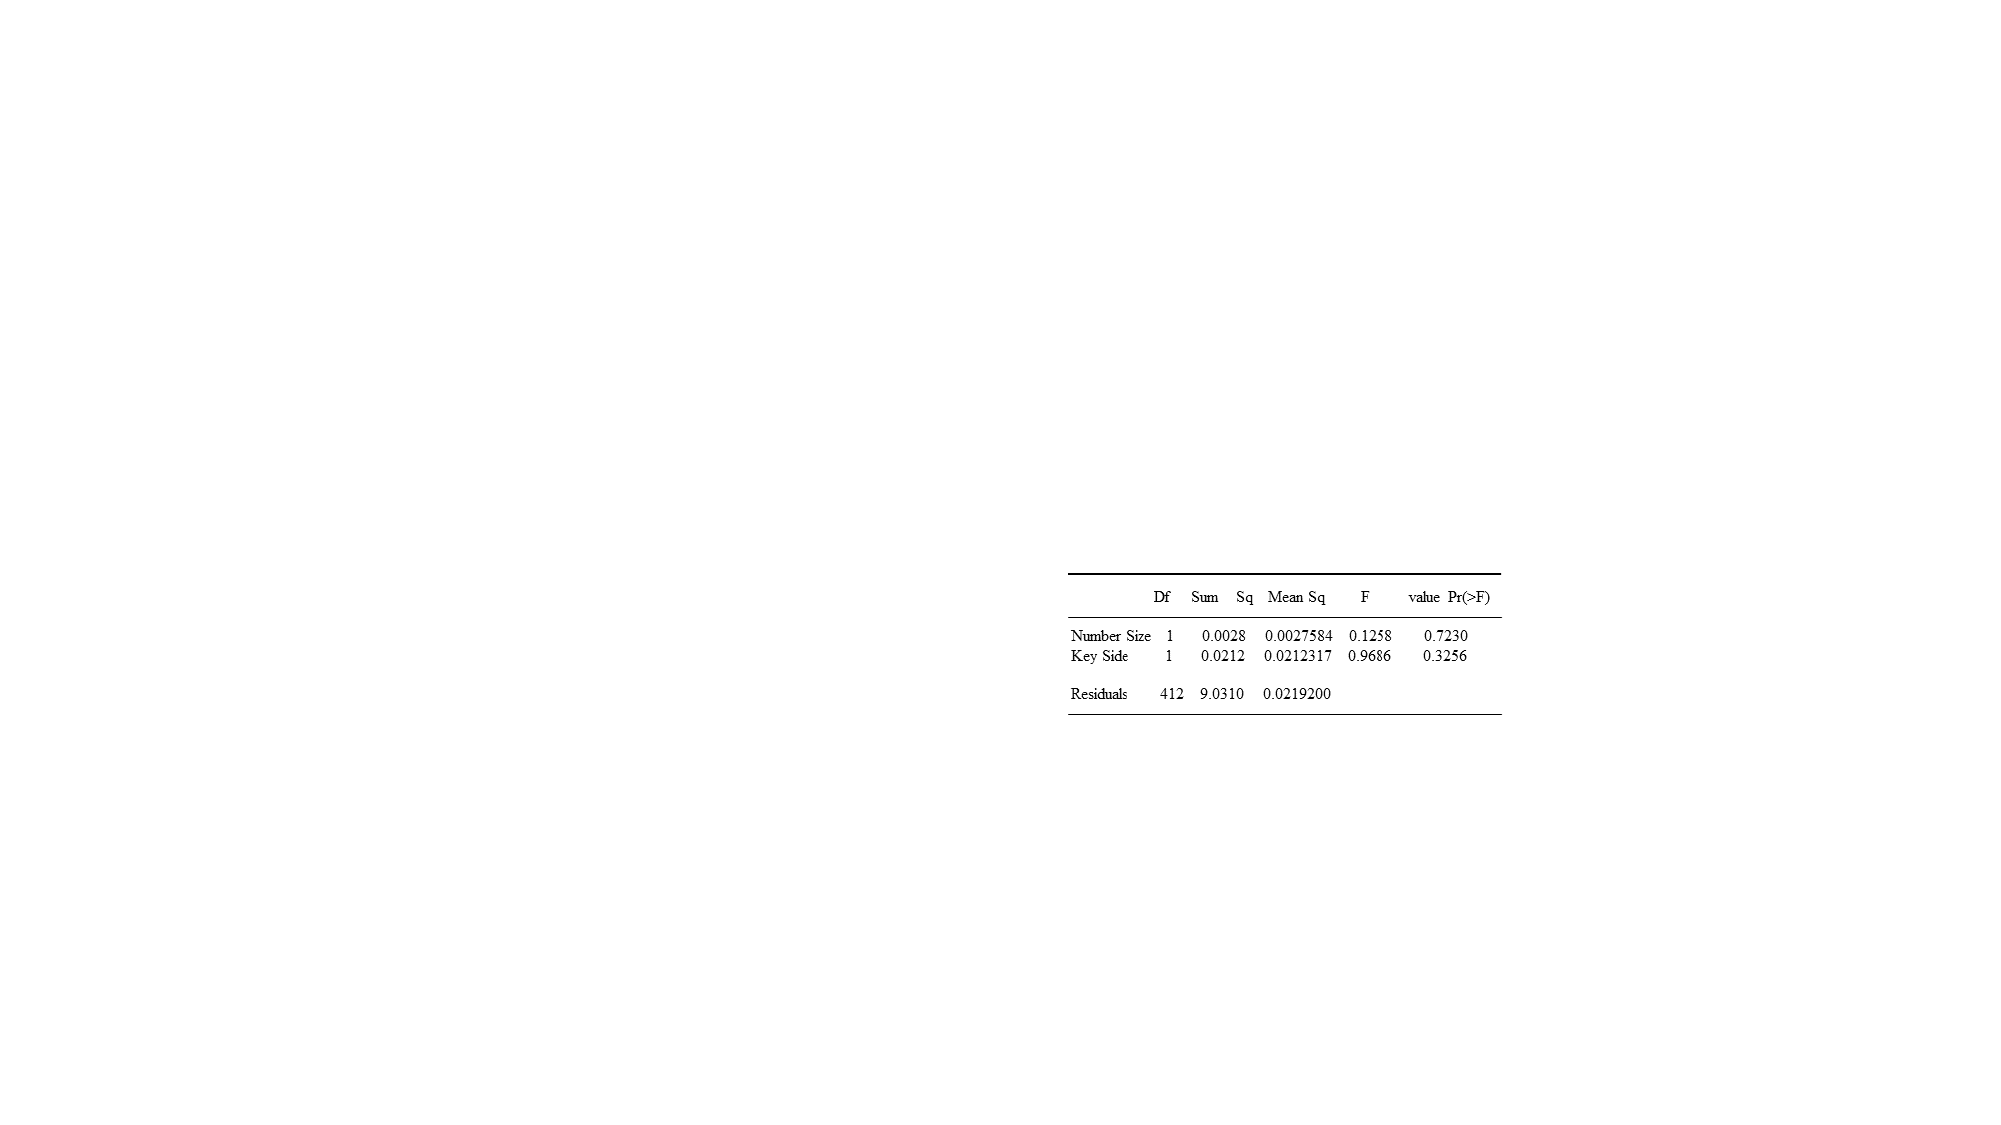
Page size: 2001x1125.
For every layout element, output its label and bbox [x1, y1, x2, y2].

list [1062, 569, 1505, 716]
